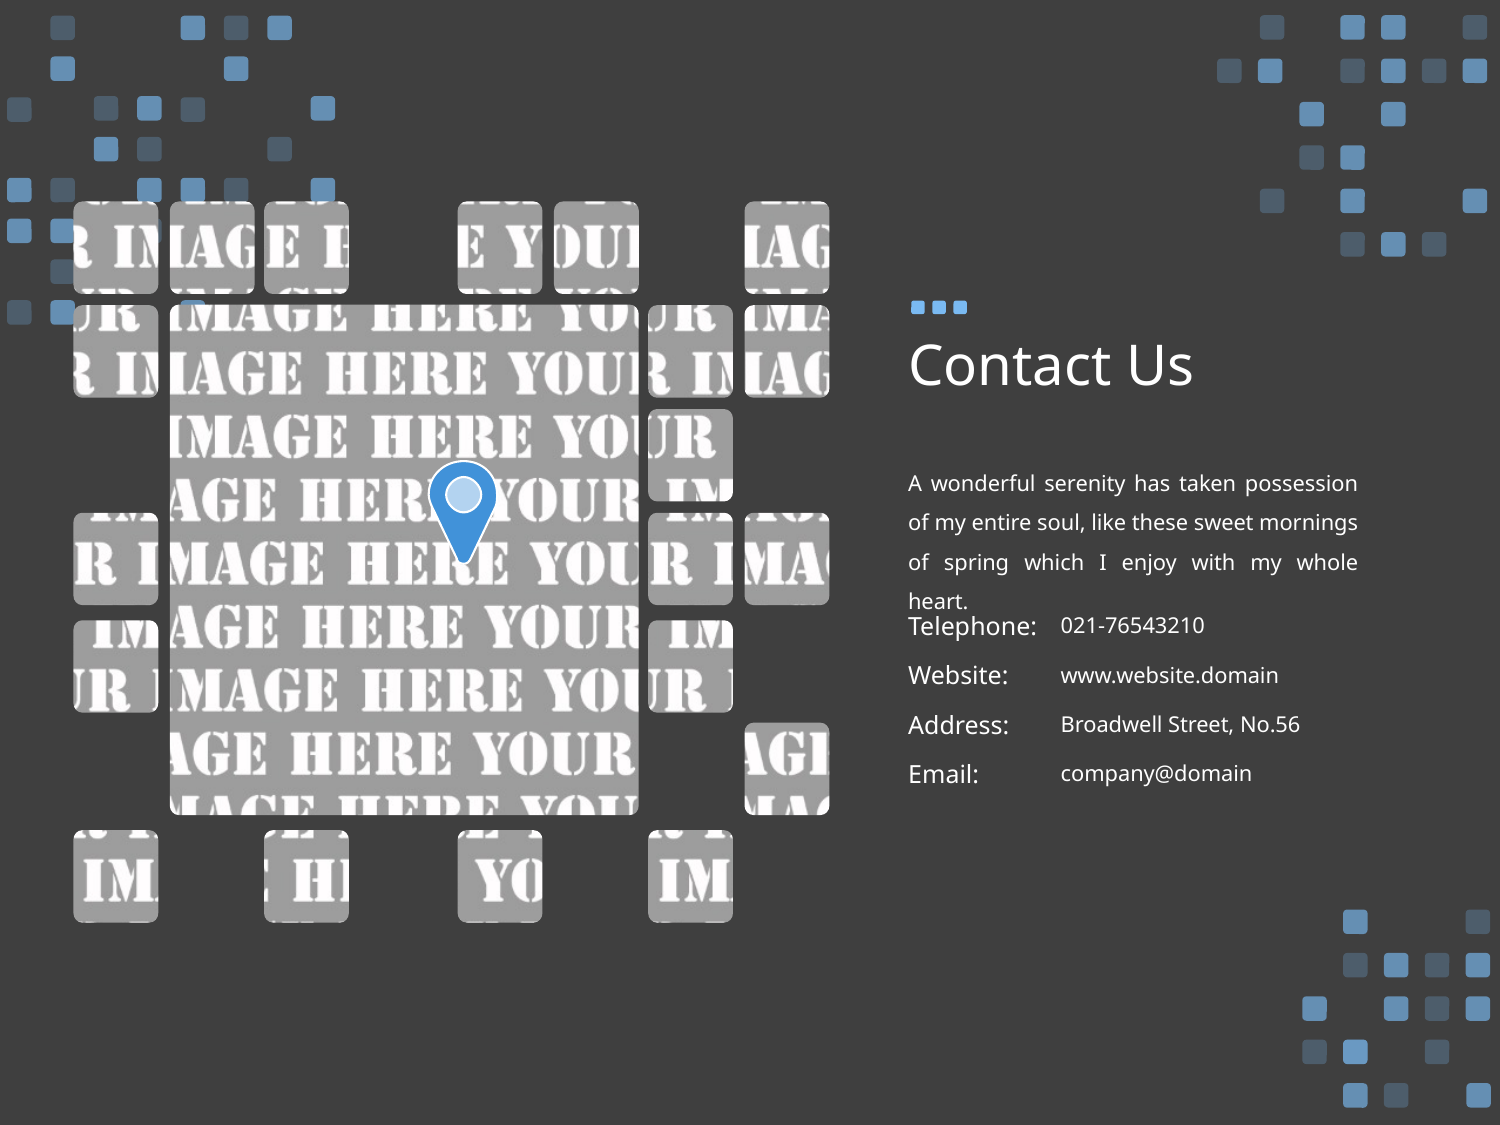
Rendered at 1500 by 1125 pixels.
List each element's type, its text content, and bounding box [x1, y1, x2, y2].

text_box company@domain [1127, 752, 1323, 794]
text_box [1297, 914, 1496, 1103]
text_box A wonderful serenity has taken possession of my entire soul, like these sweet mornings of spring which I enjoy with my whole heart. [893, 449, 1374, 622]
text_box Email: [893, 750, 1127, 796]
text_box www.website.domain [1127, 654, 1335, 695]
title Contact Us [893, 258, 1500, 476]
text_box Telephone: [893, 602, 1127, 648]
text_box Broadwell Street, No.56 [1127, 703, 1335, 745]
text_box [6, 15, 336, 325]
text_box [911, 300, 967, 315]
text_box Website: [893, 652, 1127, 697]
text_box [1231, 0, 1473, 271]
picture [73, 201, 830, 923]
text_box Address: [893, 701, 1127, 747]
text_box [428, 461, 498, 564]
text_box 021-76543210 [1127, 604, 1335, 646]
